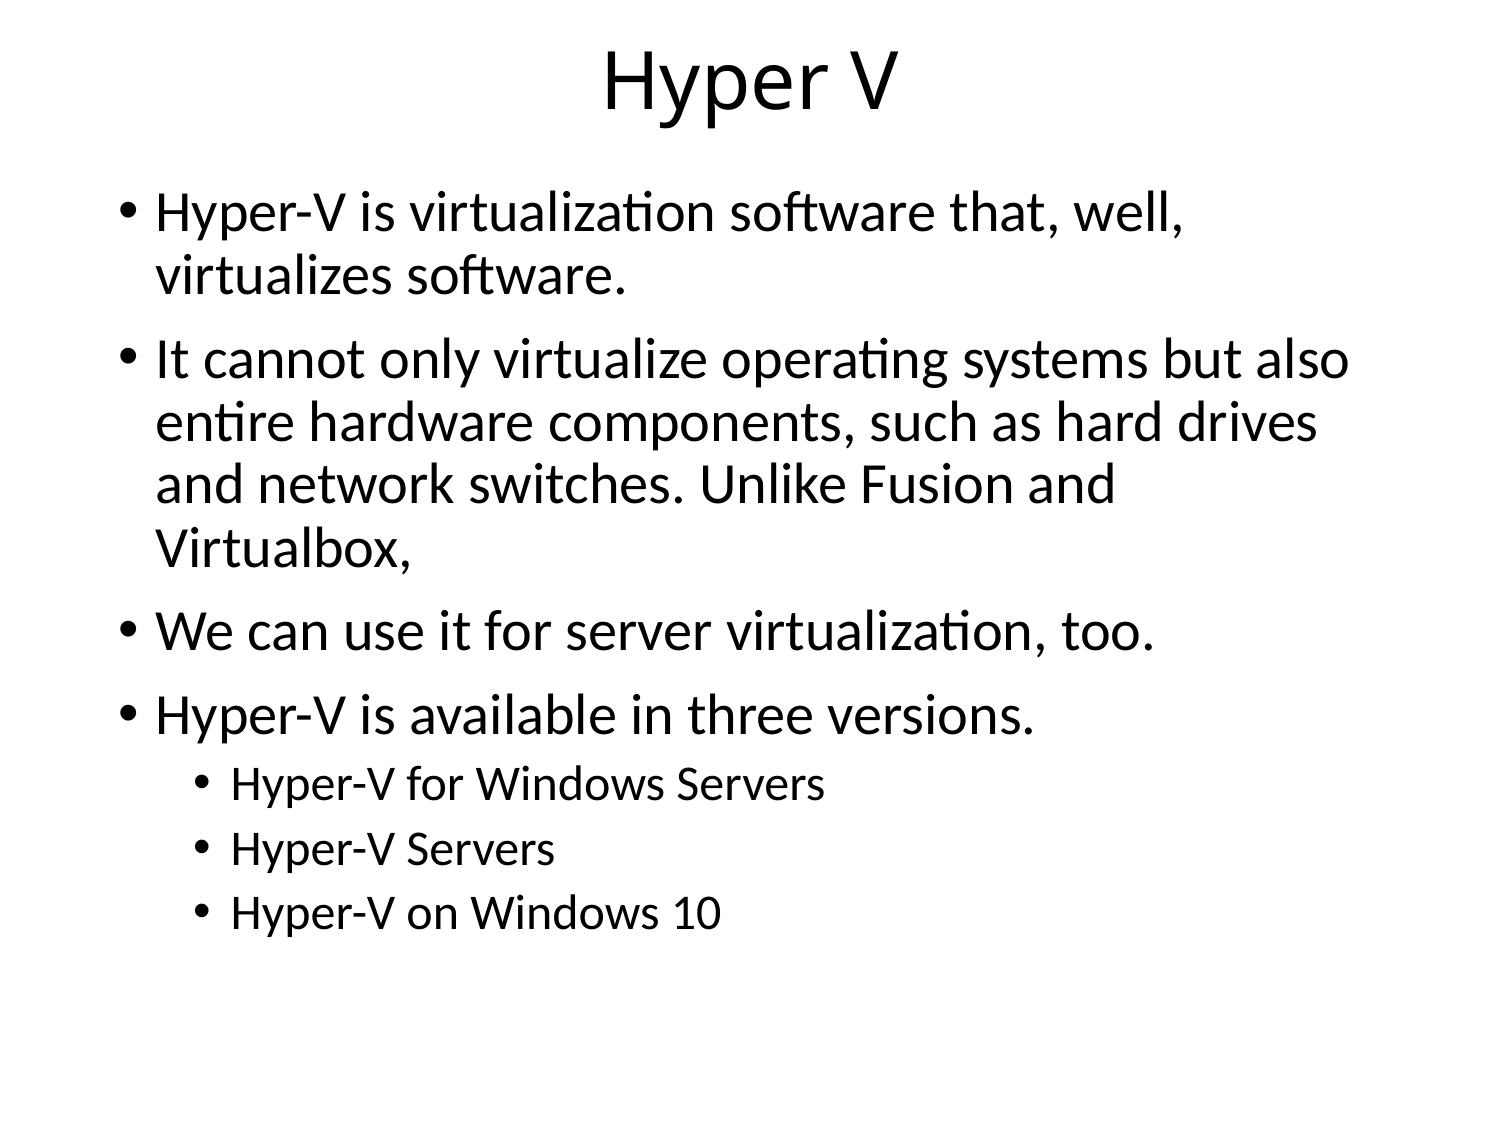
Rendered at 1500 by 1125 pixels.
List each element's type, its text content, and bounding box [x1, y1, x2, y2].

list Hyper-V is virtualization software that, well, virtualizes software. It cannot only virtualize operating systems but also entire hardware components, such as hard drives and network switches. Unlike Fusion and Virtualbox, We can use it for server virtualization, too. Hyper-V is available in three versions. Hyper-V for Windows Servers Hyper-V Servers Hyper-V on Windows 10 [103, 173, 1397, 1020]
title Hyper V [103, 32, 1397, 135]
